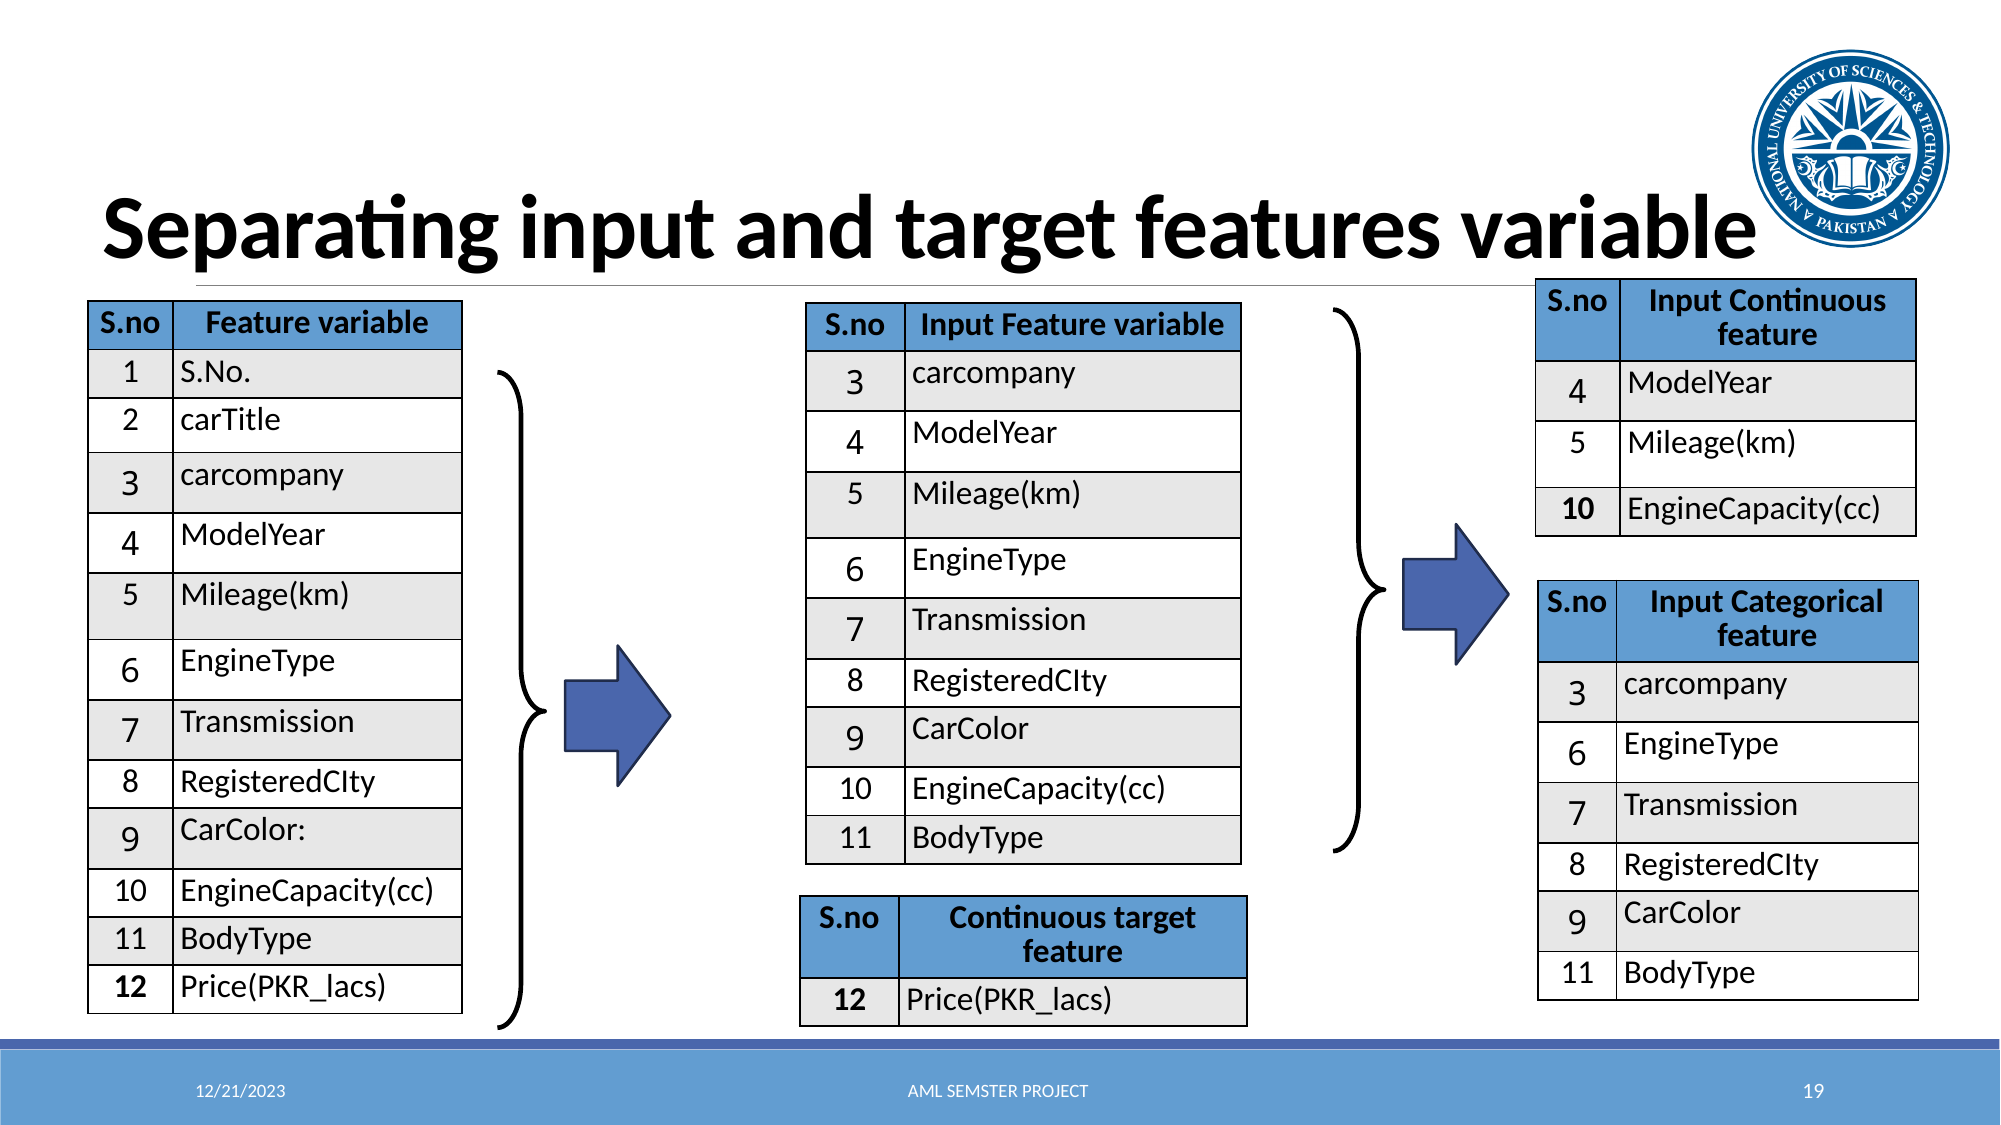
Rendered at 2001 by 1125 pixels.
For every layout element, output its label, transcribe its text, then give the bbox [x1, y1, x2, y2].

table_cell EngineType [906, 539, 1240, 597]
table_cell EngineType [174, 640, 461, 699]
table_cell 1 [89, 350, 172, 397]
table_cell EngineCapacity(cc) [174, 870, 461, 916]
table_cell 9 [1539, 892, 1616, 951]
table_cell 5 [89, 574, 172, 639]
table_cell 8 [89, 761, 172, 807]
text_box [1402, 522, 1510, 666]
footer AML semster project [604, 1059, 1396, 1120]
text_box [1332, 308, 1386, 853]
table_cell CarColor [1617, 892, 1918, 951]
table_cell 5 [1536, 422, 1619, 487]
table_cell 9 [89, 809, 172, 868]
table_cell CarColor [906, 708, 1240, 766]
table_cell 5 [807, 473, 904, 537]
table_cell 11 [807, 816, 904, 863]
table_cell ModelYear [1621, 362, 1915, 420]
table_cell Transmission [906, 599, 1240, 658]
table_cell S.No. [174, 350, 461, 397]
table_cell EngineCapacity(cc) [1621, 488, 1915, 535]
table_header S.no [89, 302, 172, 349]
table_cell EngineCapacity(cc) [906, 768, 1240, 815]
table_cell Mileage(km) [1621, 422, 1915, 487]
table_cell Mileage(km) [906, 473, 1240, 537]
table_header Input Continuous feature [1621, 280, 1915, 360]
table_cell 4 [807, 412, 904, 471]
table_cell 2 [89, 399, 172, 452]
text_box [563, 644, 672, 788]
table_cell 4 [89, 514, 172, 572]
text_box [497, 371, 546, 1029]
table_cell 12 [801, 979, 898, 1025]
table_header Continuous target feature [900, 897, 1246, 977]
table_cell Price(PKR_lacs) [174, 966, 461, 1013]
table_cell Price(PKR_lacs) [900, 979, 1246, 1025]
table_cell RegisteredCIty [906, 660, 1240, 706]
table_cell 6 [1539, 723, 1616, 782]
table_cell ModelYear [174, 514, 461, 572]
table_cell carTitle [174, 399, 461, 452]
table_cell 6 [807, 539, 904, 597]
table_cell 12 [89, 966, 172, 1013]
table_header Input Feature variable [906, 304, 1240, 350]
table_cell 10 [1536, 488, 1619, 535]
table_cell RegisteredCIty [174, 761, 461, 807]
table_cell RegisteredCIty [1617, 844, 1918, 890]
table_header S.no [1539, 581, 1616, 661]
table_cell 8 [1539, 844, 1616, 890]
table_cell 7 [1539, 783, 1616, 842]
table_header Input Categorical feature [1617, 581, 1918, 661]
table_cell CarColor: [174, 809, 461, 868]
table_cell BodyType [174, 918, 461, 964]
table_cell Transmission [174, 701, 461, 759]
table_cell carcompany [1617, 663, 1918, 721]
table_cell 11 [89, 918, 172, 964]
picture [1731, 28, 1971, 268]
table_cell 3 [89, 453, 172, 512]
title Separating input and target features variable [87, 47, 1781, 285]
table_header S.no [801, 897, 898, 977]
table_cell carcompany [174, 453, 461, 512]
table_header Feature variable [174, 302, 461, 349]
table_cell carcompany [906, 352, 1240, 410]
table_cell 10 [89, 870, 172, 916]
table_cell 7 [89, 701, 172, 759]
table_cell 3 [1539, 663, 1616, 721]
slide_number 19 [1624, 1059, 1840, 1120]
table_cell ModelYear [906, 412, 1240, 471]
table_cell 6 [89, 640, 172, 699]
table_cell 4 [1536, 362, 1619, 420]
table_cell 8 [807, 660, 904, 706]
table_cell BodyType [1617, 952, 1918, 999]
table_cell 7 [807, 599, 904, 658]
table_header S.no [1536, 280, 1619, 360]
table_cell 9 [807, 708, 904, 766]
table_cell 3 [807, 352, 904, 410]
table_cell 11 [1539, 952, 1616, 999]
table_cell BodyType [906, 816, 1240, 863]
table_cell Transmission [1617, 783, 1918, 842]
table_cell 10 [807, 768, 904, 815]
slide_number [180, 1059, 586, 1120]
table_cell Mileage(km) [174, 574, 461, 639]
table_header S.no [807, 304, 904, 350]
table_cell EngineType [1617, 723, 1918, 782]
